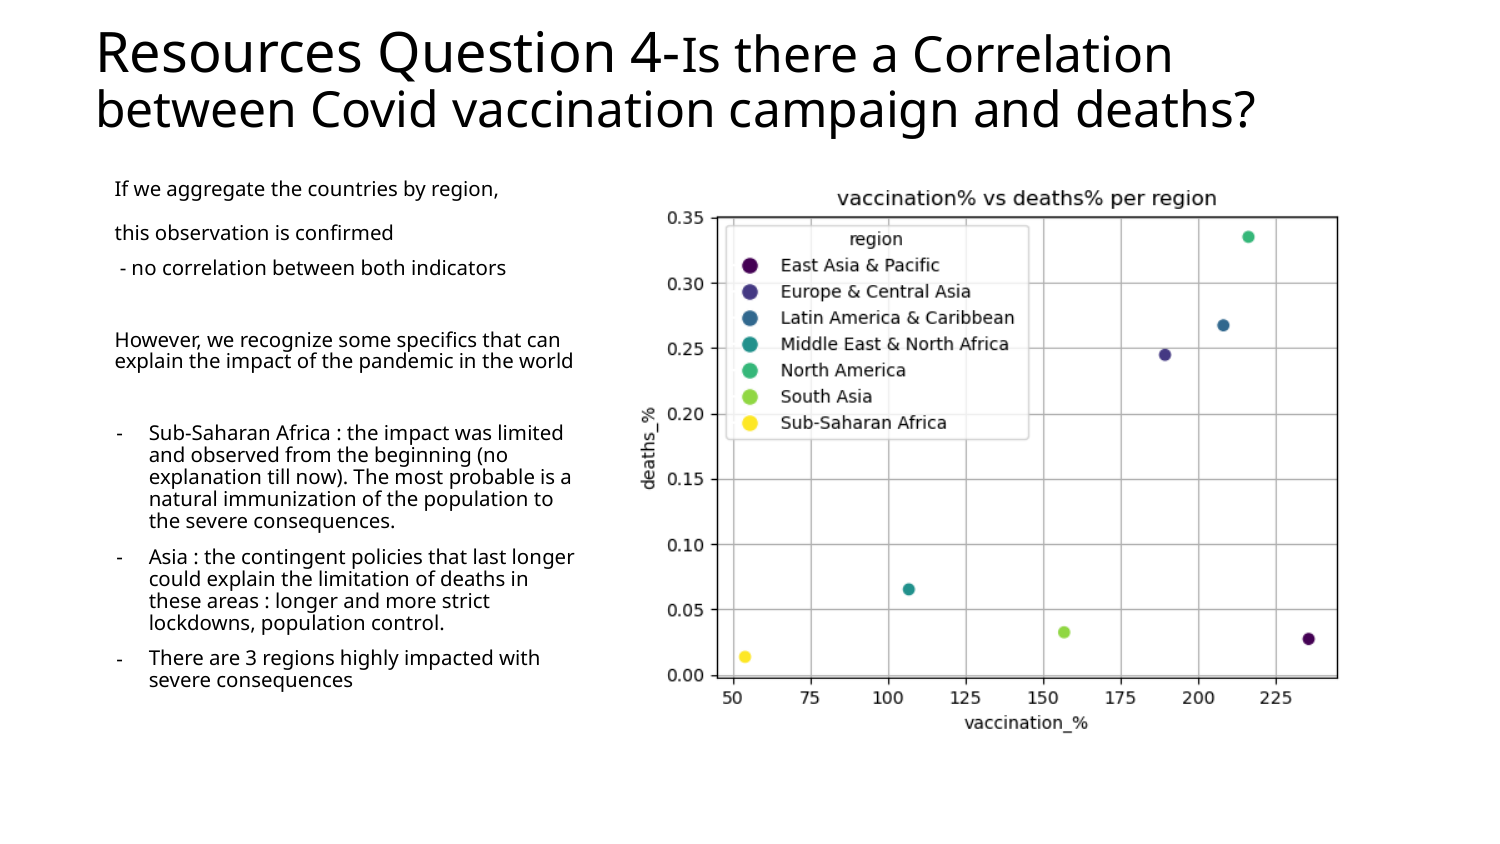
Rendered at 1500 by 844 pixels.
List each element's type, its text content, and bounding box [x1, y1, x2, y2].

title Resources Question 4-Is there a Correlation between Covid vaccination campaign and deaths? [83, 17, 1348, 145]
picture [637, 143, 1397, 745]
list If we aggregate the countries by region, this observation is confirmed - no correlation between both indicators However, we recognize some specifics that can explain the impact of the pandemic in the world Sub-Saharan Africa : the impact was limited and observed from the beginning (no explanation till now). The most probable is a natural immunization of the population to the severe consequences. Asia : the contingent policies that last longer could explain the limitation of deaths in these areas : longer and more strict lockdowns, population control. There are 3 regions highly impacted with severe consequences [103, 172, 588, 723]
